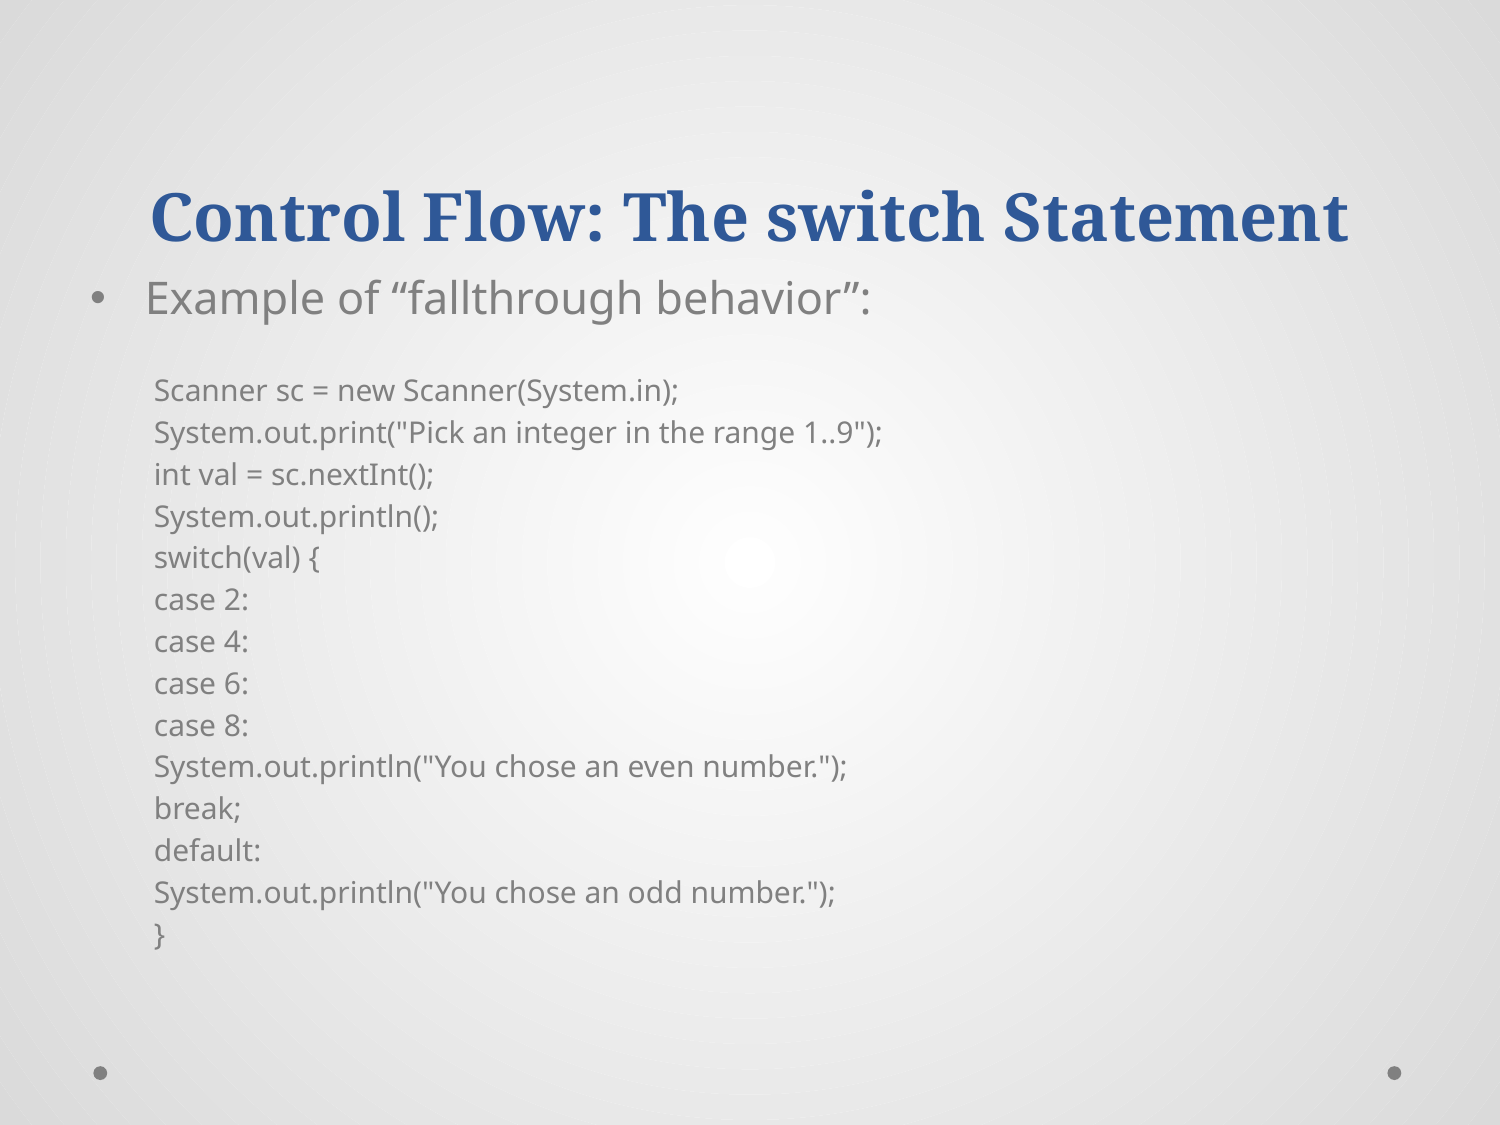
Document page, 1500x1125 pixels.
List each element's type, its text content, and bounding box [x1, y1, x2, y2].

list Example of “fallthrough behavior”: Scanner sc = new Scanner(System.in); System.out.print("Pick an integer in the range 1..9"); int val = sc.nextInt(); System.out.println(); switch(val) { case 2: case 4: case 6: case 8: System.out.println("You chose an even number."); break; default: System.out.println("You chose an odd number."); } [75, 262, 1425, 1005]
title Control Flow: The switch Statement [75, 0, 1425, 262]
